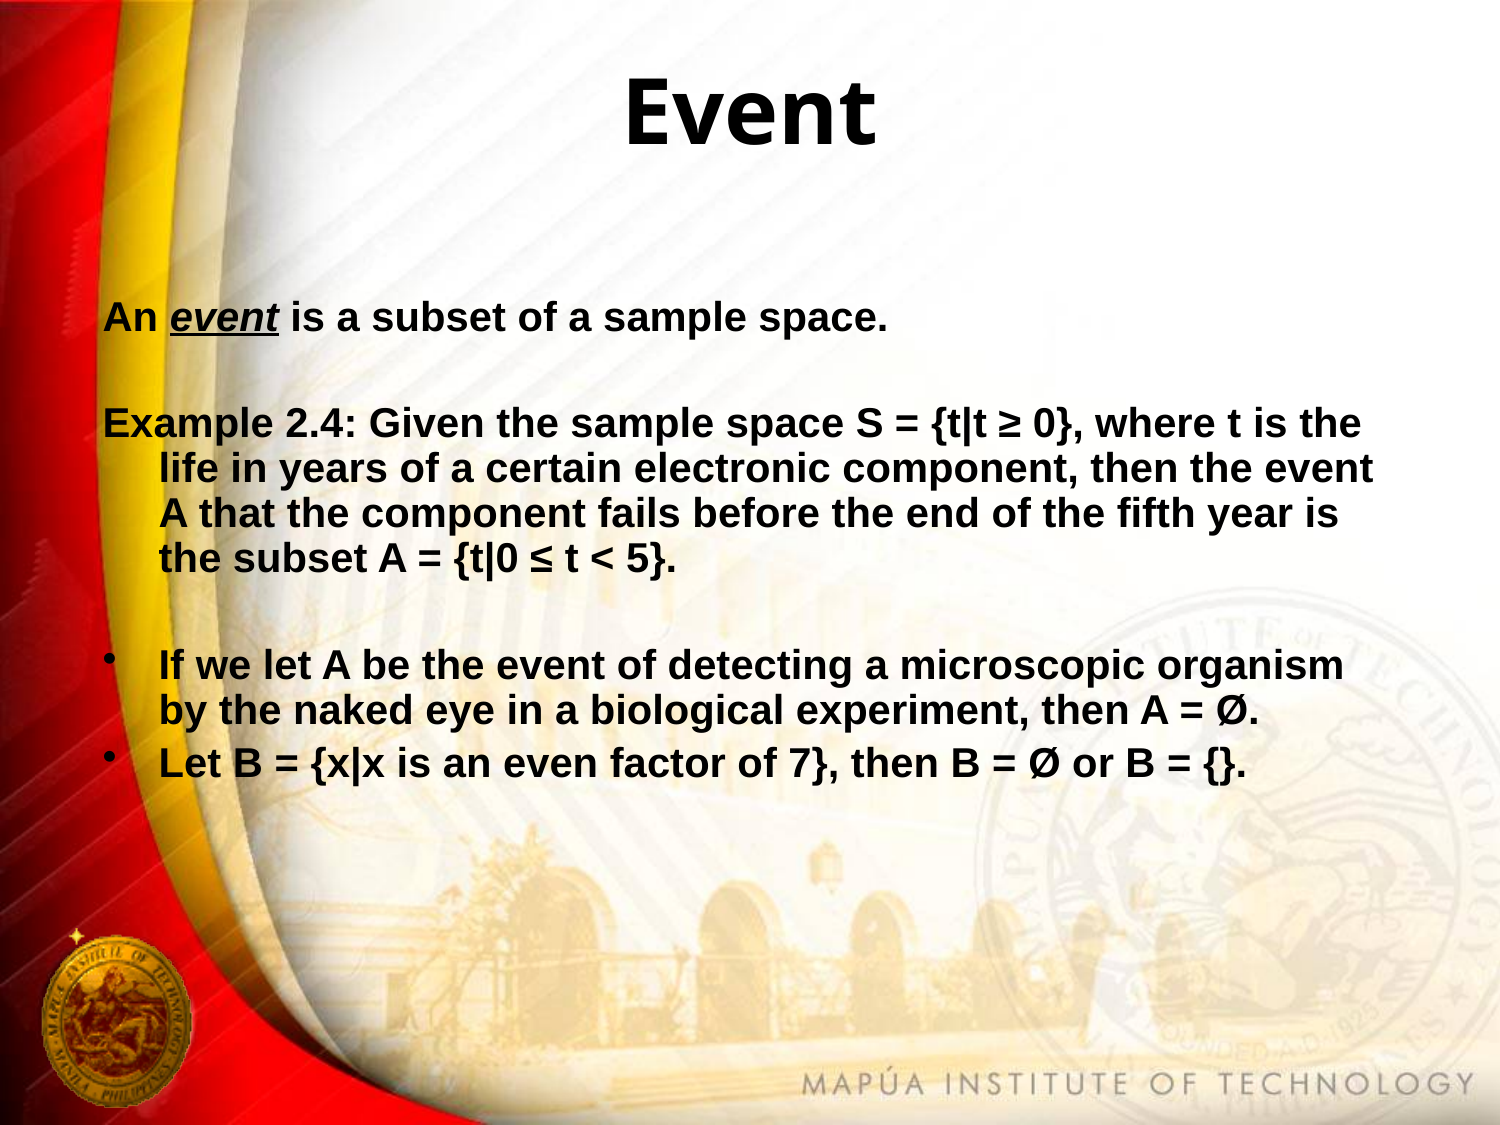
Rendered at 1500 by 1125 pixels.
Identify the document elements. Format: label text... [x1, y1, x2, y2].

list An event is a subset of a sample space. Example 2.4: Given the sample space S = {t|t ≥ 0}, where t is the life in years of a certain electronic component, then the event A that the component fails before the end of the fifth year is the subset A = {t|0 ≤ t < 5}. If we let A be the event of detecting a microscopic organism by the naked eye in a biological experiment, then A = Ø. Let B = {x|x is an even factor of 7}, then B = Ø or B = {}. [87, 287, 1400, 1000]
title Event [75, 45, 1425, 233]
picture [0, 0, 1500, 1125]
